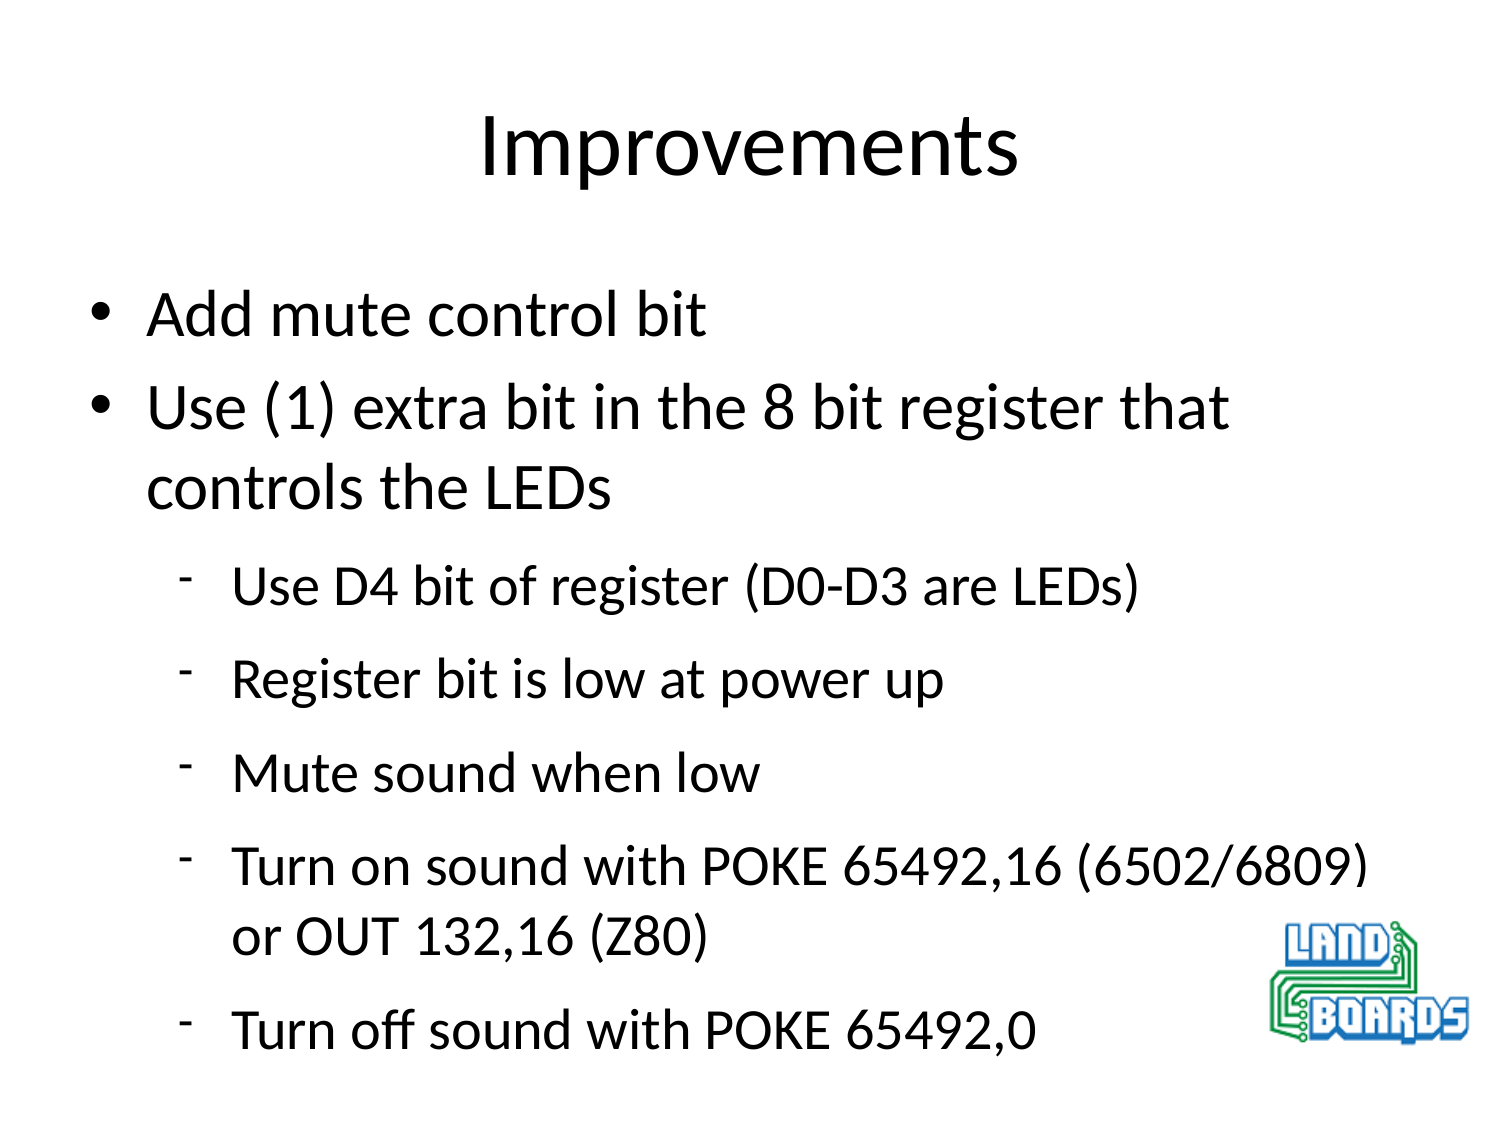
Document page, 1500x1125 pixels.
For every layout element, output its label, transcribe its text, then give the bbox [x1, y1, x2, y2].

text_box Improvements [75, 45, 1425, 233]
text_box Add mute control bit Use (1) extra bit in the 8 bit register that controls the LEDs Use D4 bit of register (D0-D3 are LEDs) Register bit is low at power up Mute sound when low Turn on sound with POKE 65492,16 (6502/6809) or OUT 132,16 (Z80) Turn off sound with POKE 65492,0 [75, 262, 1425, 1063]
picture [1262, 887, 1474, 1099]
